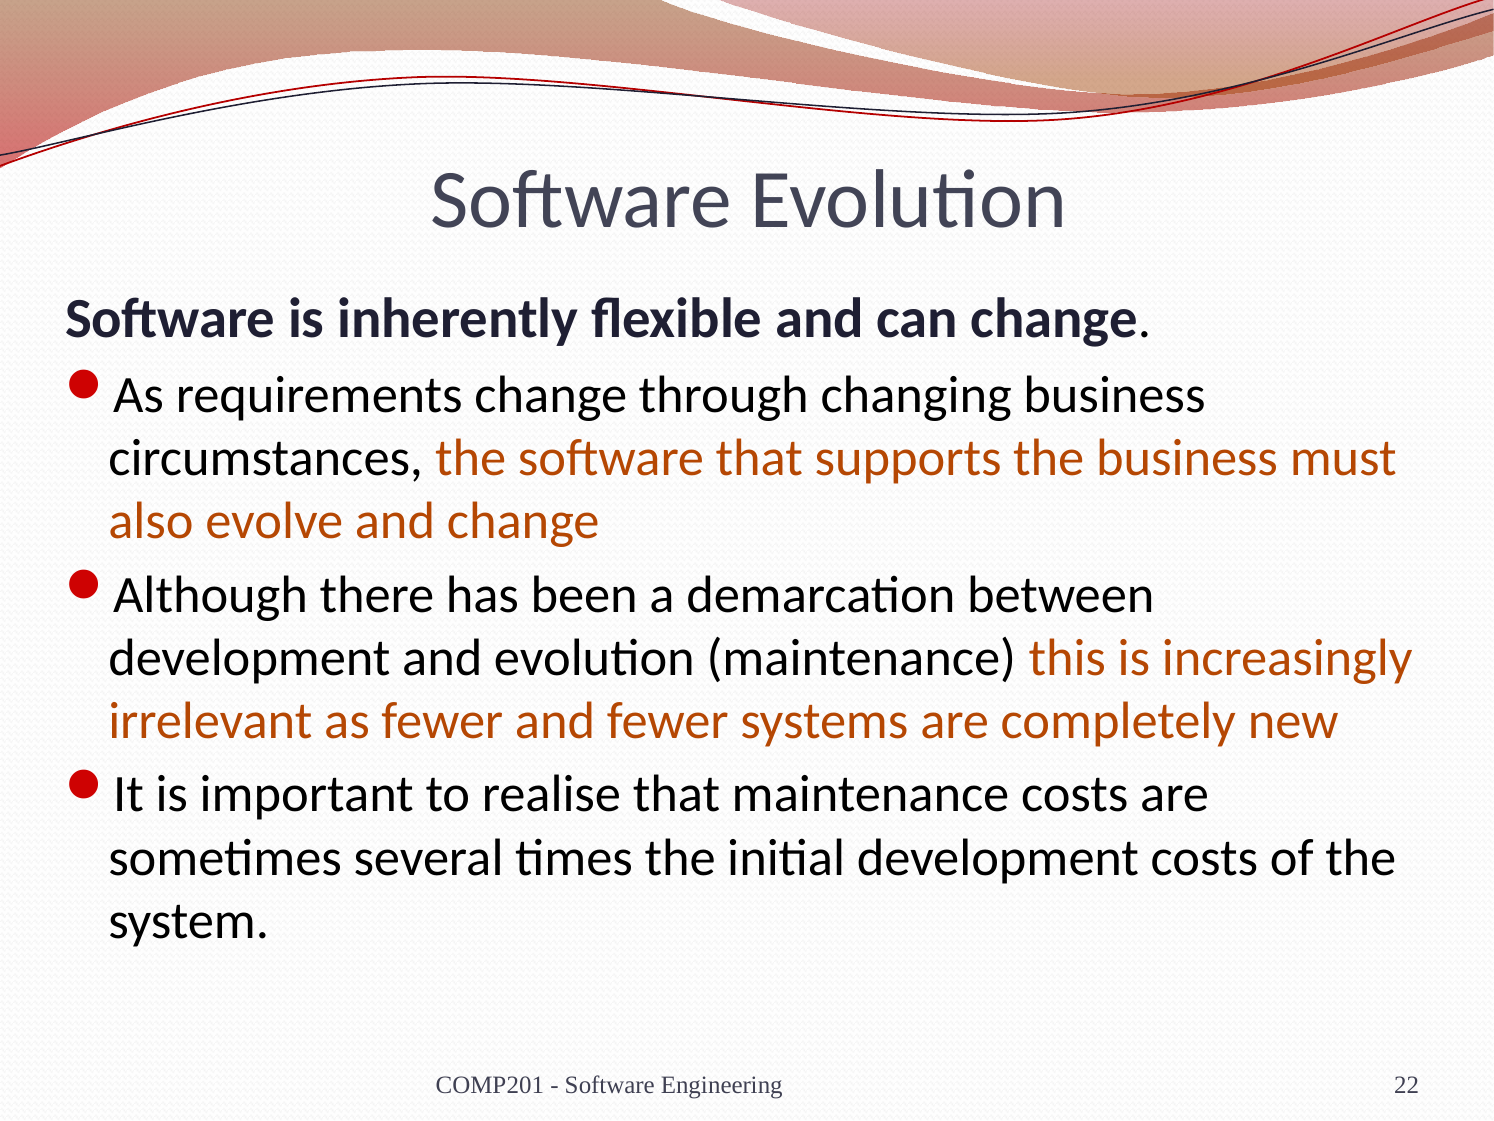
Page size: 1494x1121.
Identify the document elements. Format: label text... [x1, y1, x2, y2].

footer COMP201 - Software Engineering [435, 1038, 984, 1099]
list Software is inherently flexible and can change. As requirements change through changing business circumstances, the software that supports the business must also evolve and change Although there has been a demarcation between development and evolution (maintenance) this is increasingly irrelevant as fewer and fewer systems are completely new It is important to realise that maintenance costs are sometimes several times the initial development costs of the system. [50, 273, 1437, 1018]
slide_number 22 [1294, 1038, 1420, 1099]
title Software Evolution [78, 115, 1419, 244]
